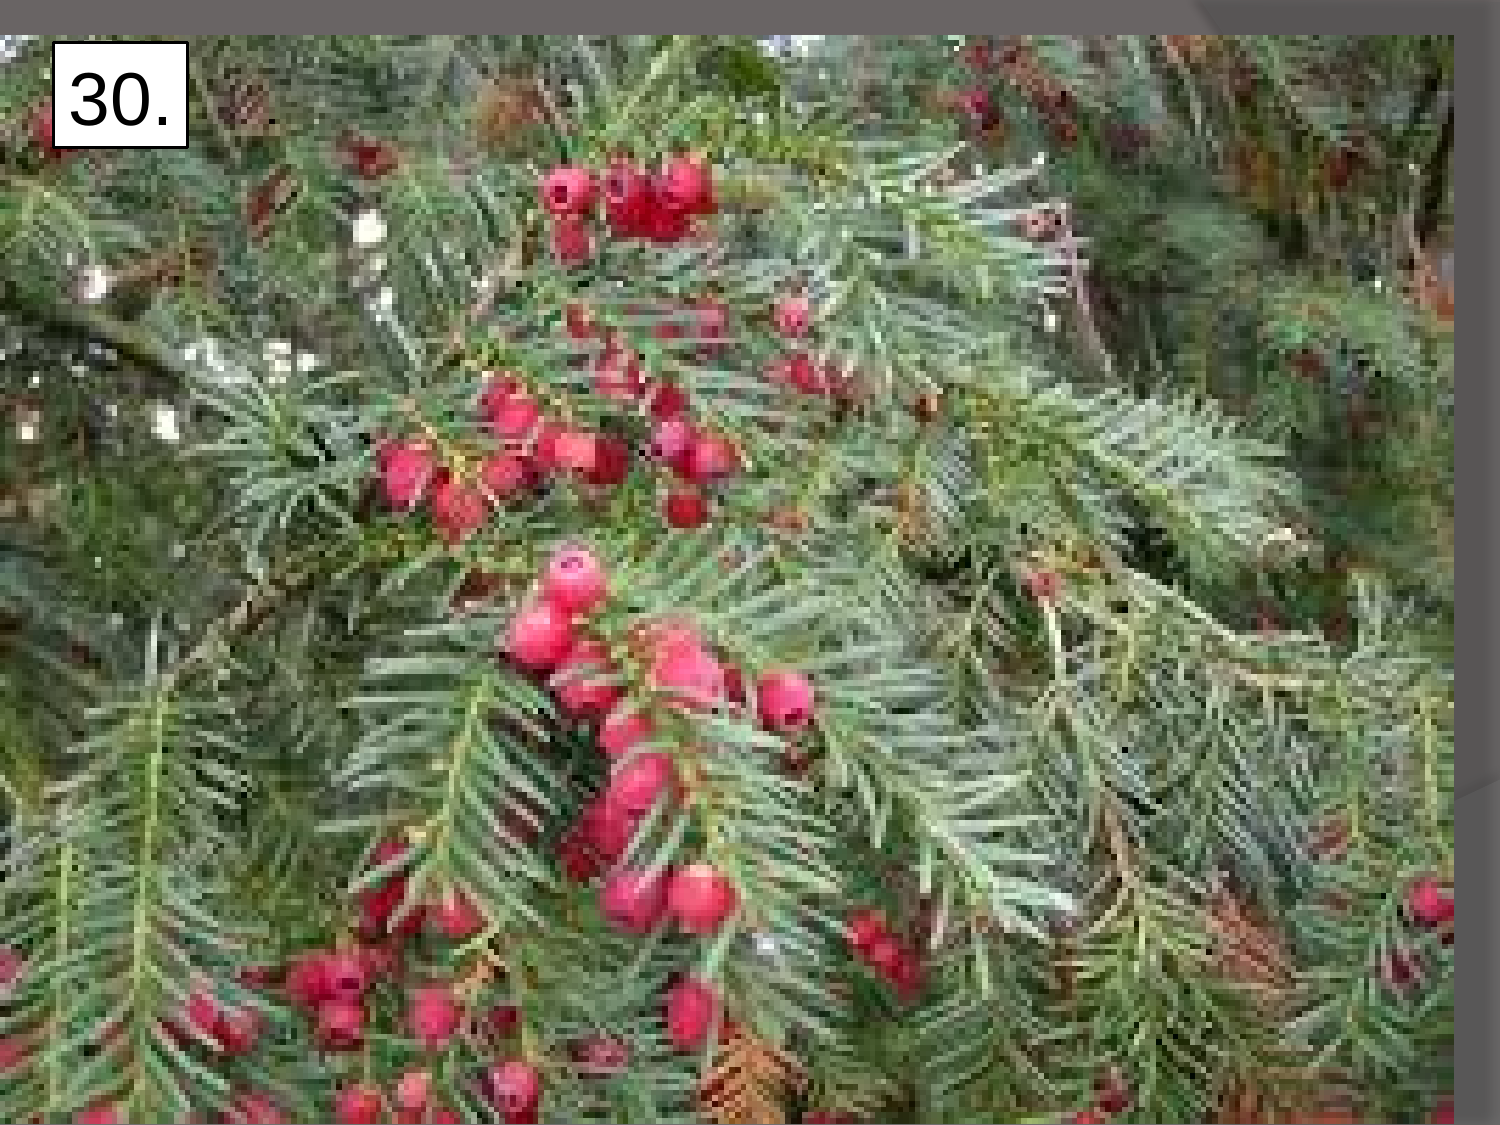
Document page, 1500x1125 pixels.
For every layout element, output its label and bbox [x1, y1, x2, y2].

list [0, 34, 1454, 1124]
